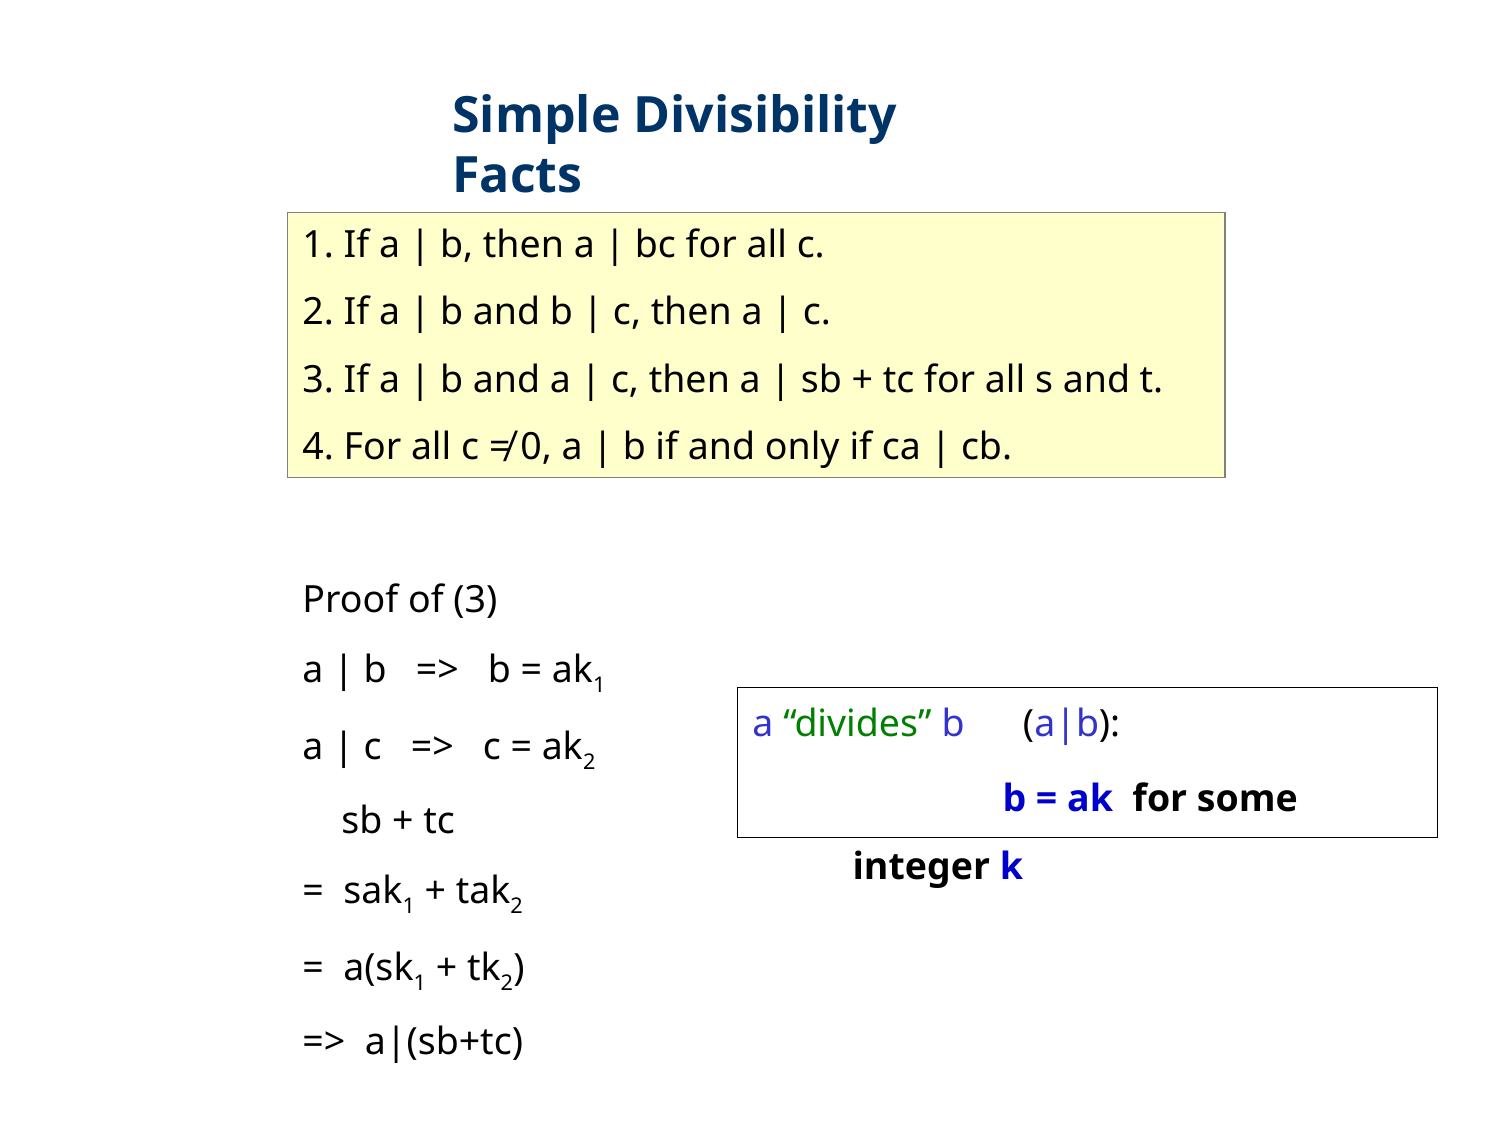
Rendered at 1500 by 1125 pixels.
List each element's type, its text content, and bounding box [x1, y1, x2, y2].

text_box a “divides” b (a|b): b = ak for some integer k [737, 687, 1438, 838]
text_box Simple Divisibility Facts [437, 74, 1049, 210]
text_box 1. If a | b, then a | bc for all c. 2. If a | b and b | c, then a | c. 3. If a | b and a | c, then a | sb + tc for all s and t. 4. For all c ≠ 0, a | b if and only if ca | cb. [287, 212, 1225, 478]
text_box Proof of (3) a | b => b = ak1 a | c => c = ak2 sb + tc = sak1 + tak2 = a(sk1 + tk2) => a|(sb+tc) [287, 567, 646, 1070]
